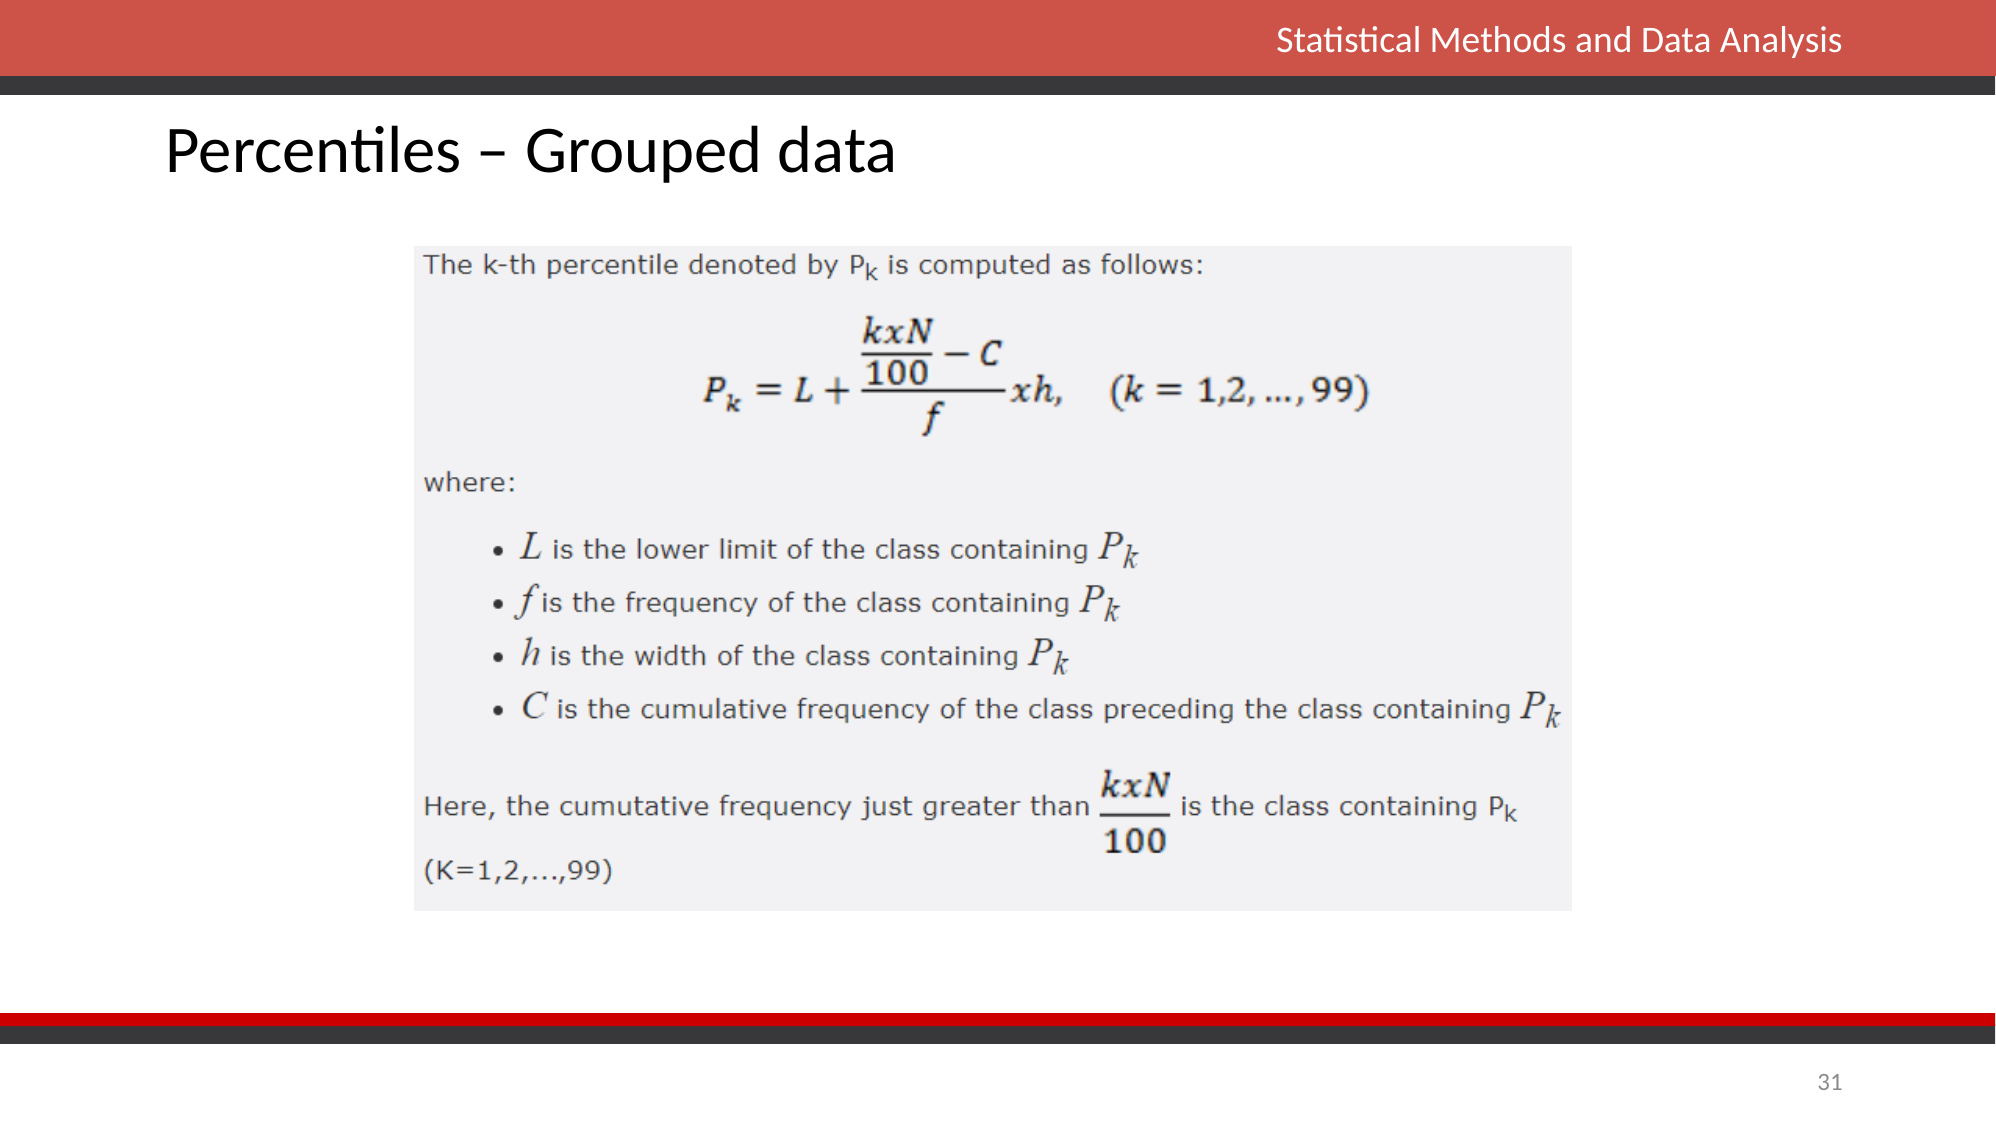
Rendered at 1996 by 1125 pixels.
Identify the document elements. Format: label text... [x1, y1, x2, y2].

picture [0, 1027, 1996, 1044]
slide_number 31 [1755, 1057, 1858, 1103]
picture [0, 76, 1996, 95]
title Percentiles – Grouped data [150, 88, 1847, 214]
picture [413, 246, 1572, 911]
